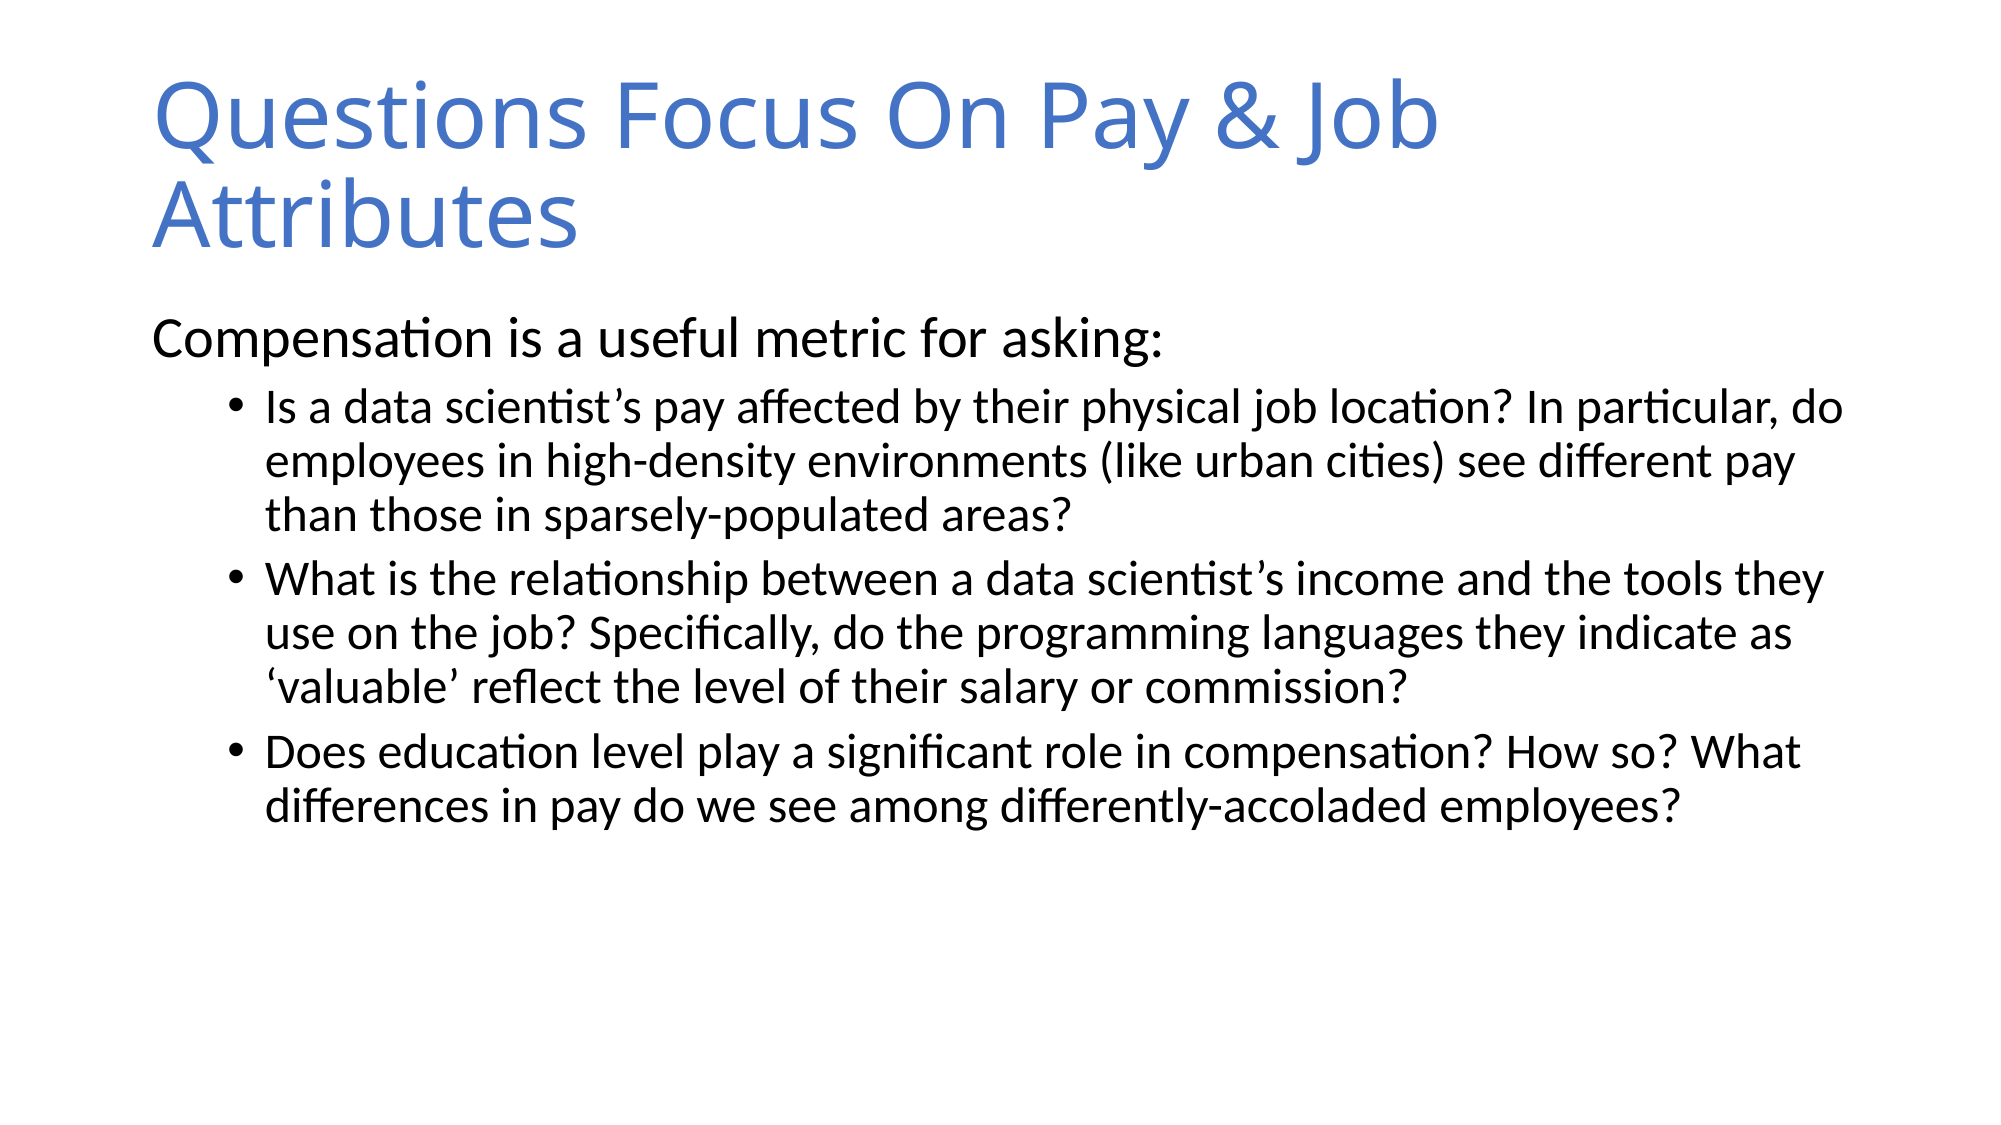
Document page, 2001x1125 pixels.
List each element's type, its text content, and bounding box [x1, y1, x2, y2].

title Questions Focus On Pay & Job Attributes [137, 59, 1863, 278]
list Compensation is a useful metric for asking: Is a data scientist’s pay affected by their physical job location? In particular, do employees in high-density environments (like urban cities) see different pay than those in sparsely-populated areas? What is the relationship between a data scientist’s income and the tools they use on the job? Specifically, do the programming languages they indicate as ‘valuable’ reflect the level of their salary or commission? Does education level play a significant role in compensation? How so? What differences in pay do we see among differently-accoladed employees? [137, 299, 1863, 1014]
